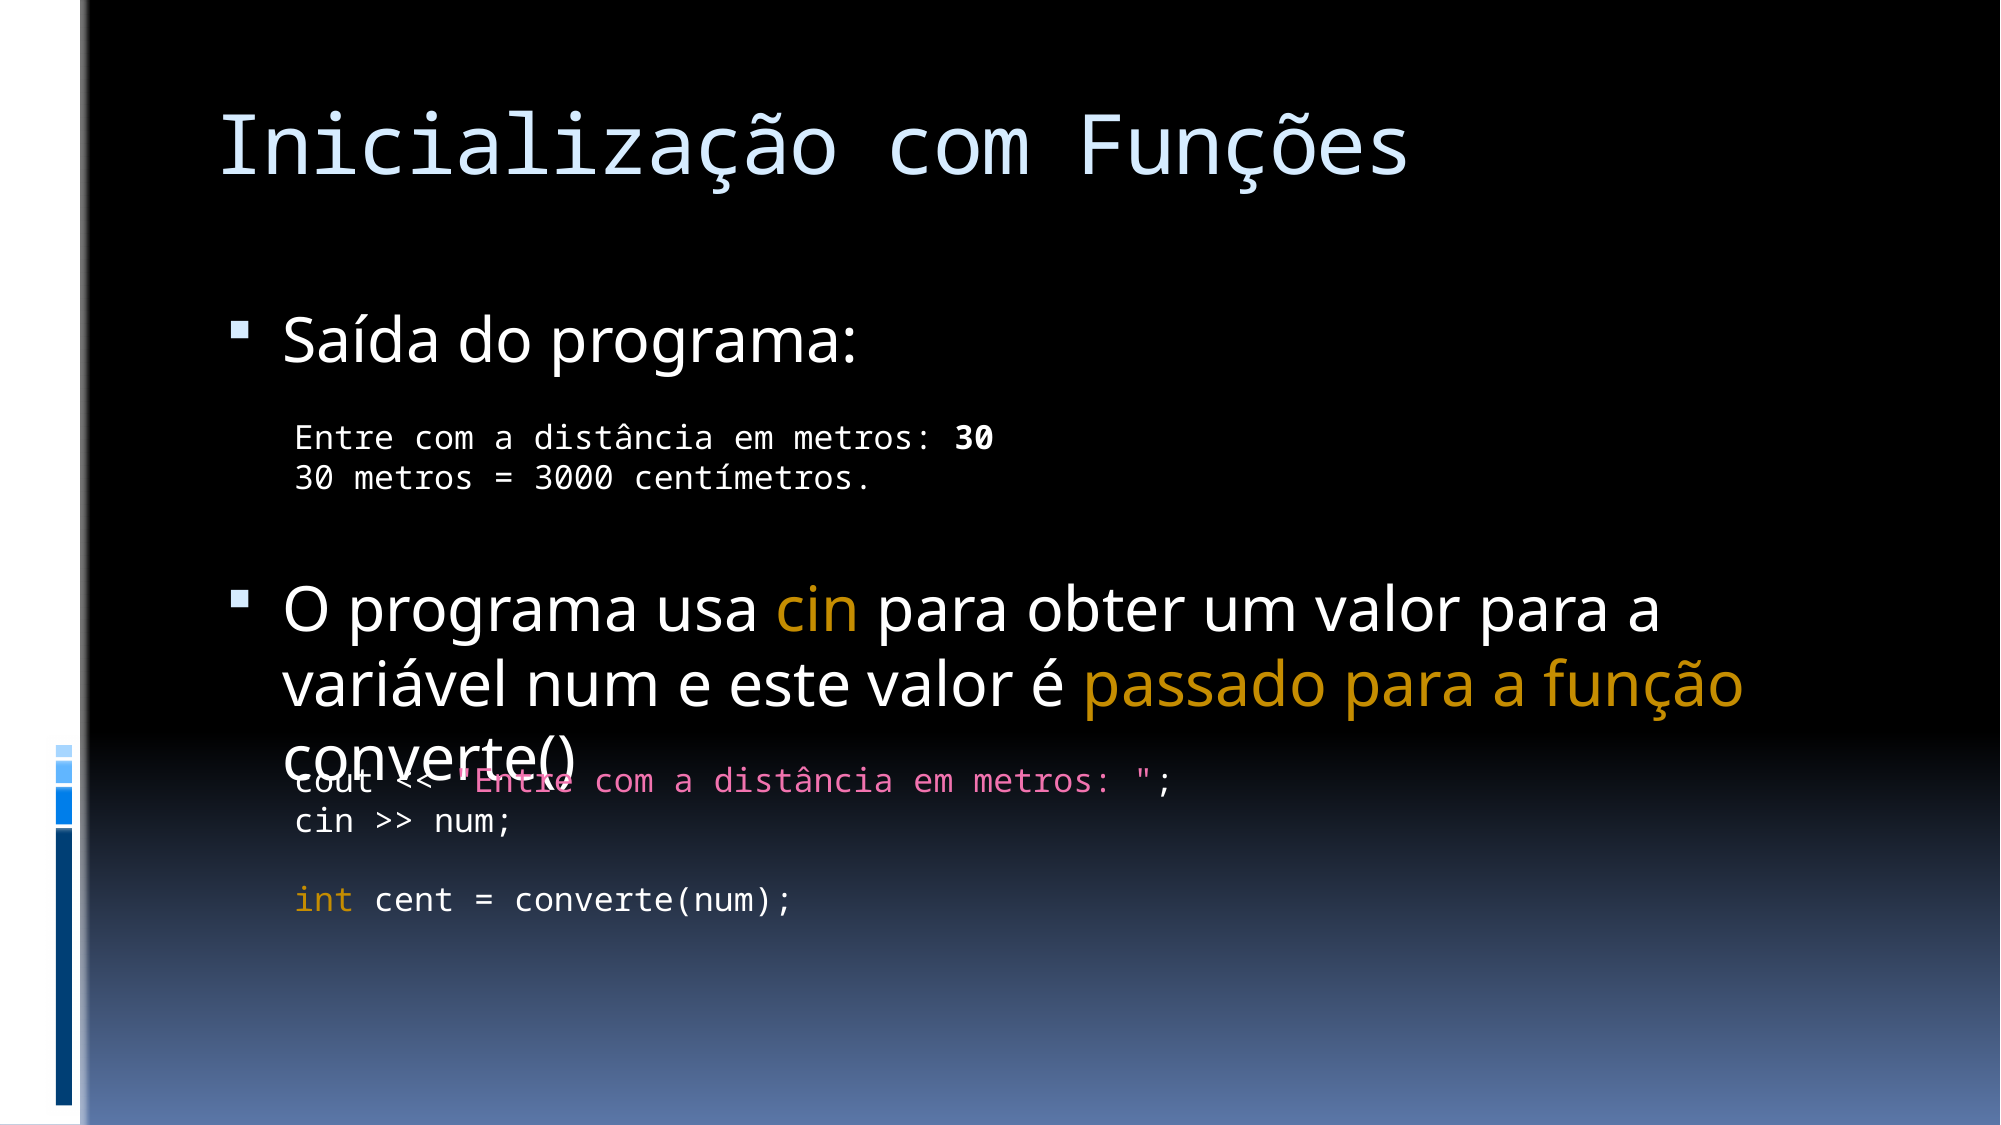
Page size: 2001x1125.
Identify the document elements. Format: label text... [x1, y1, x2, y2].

text_box cout << "Entre com a distância em metros: "; cin >> num; int cent = converte(num); [279, 751, 1393, 926]
list Saída do programa: O programa usa cin para obter um valor para a variável num e este valor é passado para a função converte() [200, 292, 1900, 1043]
title Inicialização com Funções [200, 83, 1900, 234]
text_box Entre com a distância em metros: 30 30 metros = 3000 centímetros. [279, 408, 1241, 504]
